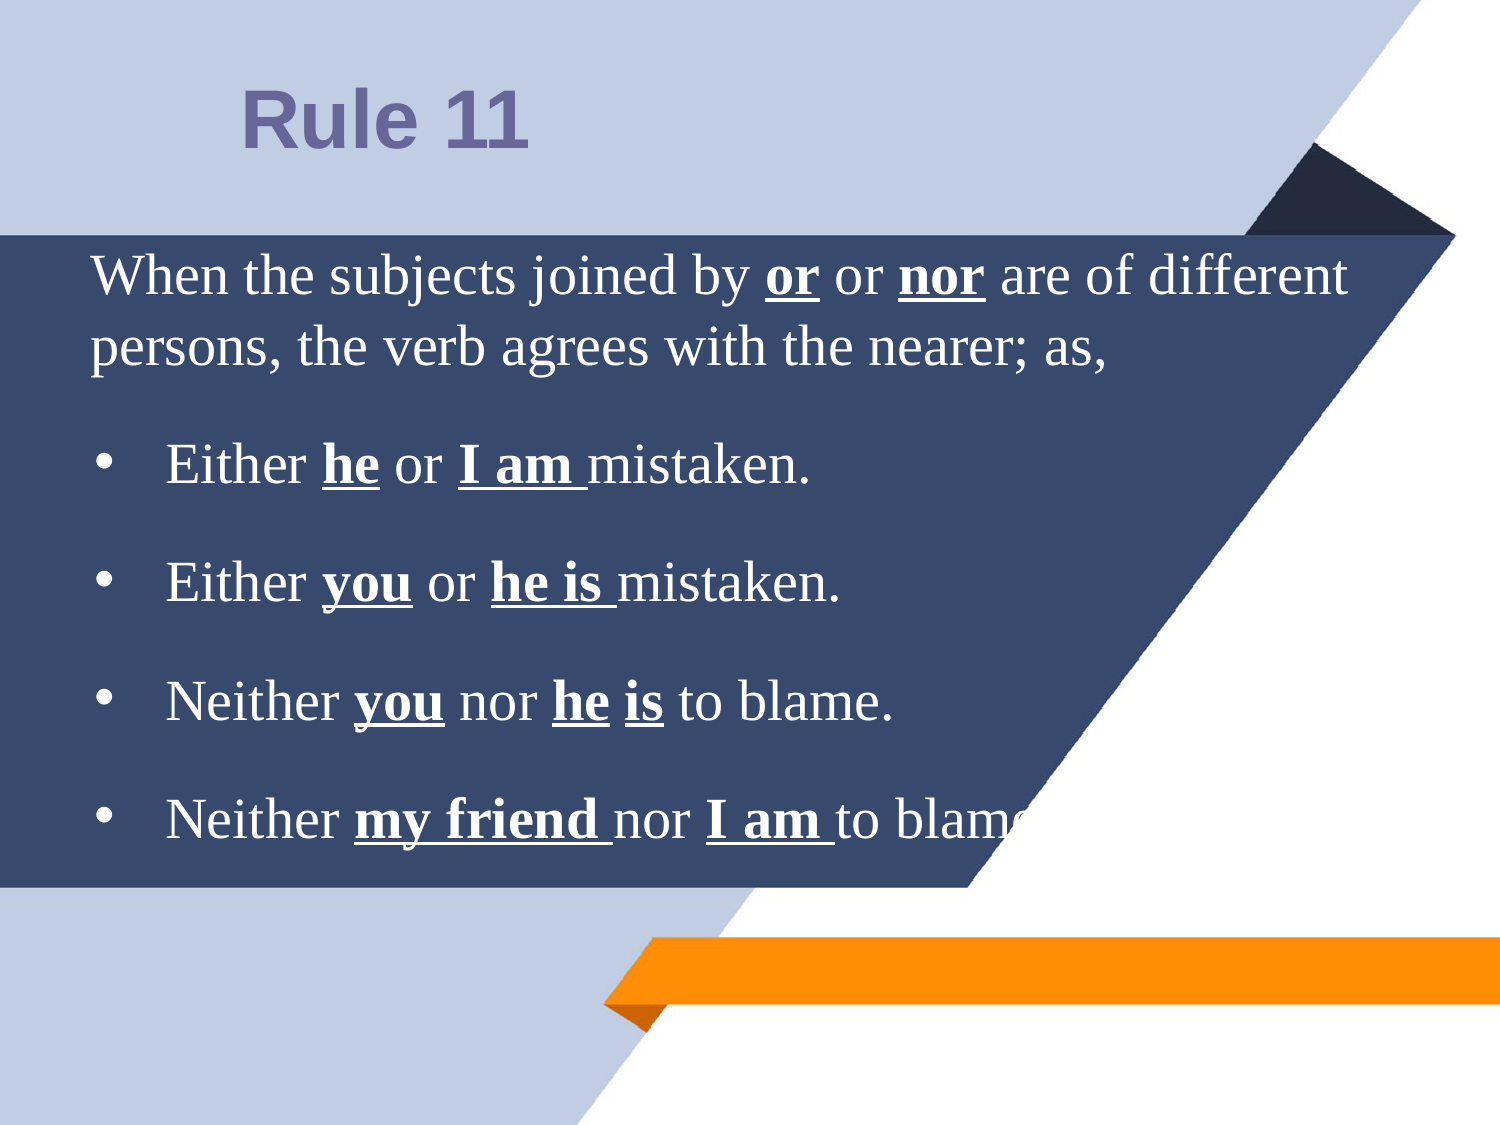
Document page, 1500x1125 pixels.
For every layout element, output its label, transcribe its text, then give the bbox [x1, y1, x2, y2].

list When the subjects joined by or or nor are of different persons, the verb agrees with the nearer; as, Either he or I am mistaken. Either you or he is mistaken. Neither you nor he is to blame. Neither my friend nor I am to blame. [75, 229, 1425, 972]
picture [0, 0, 1500, 1125]
title Rule 11 [75, 21, 1425, 210]
